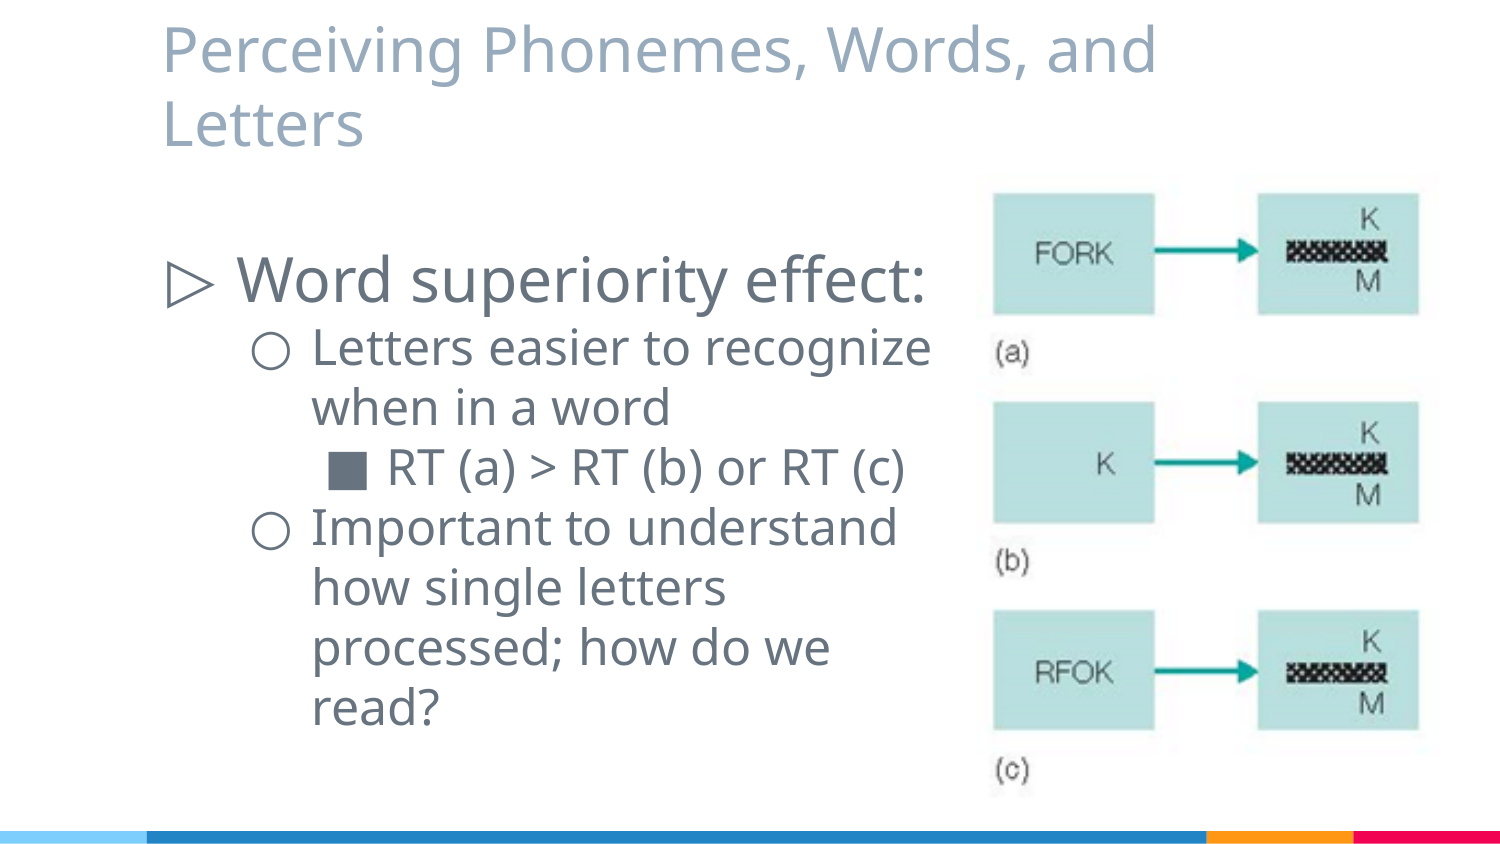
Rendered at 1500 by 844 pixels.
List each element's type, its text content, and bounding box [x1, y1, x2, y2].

list Word superiority effect: Letters easier to recognize when in a word RT (a) > RT (b) or RT (c) Important to understand how single letters processed; how do we read? [146, 225, 957, 536]
picture [975, 174, 1443, 798]
title Perceiving Phonemes, Words, and Letters [146, 33, 1207, 175]
